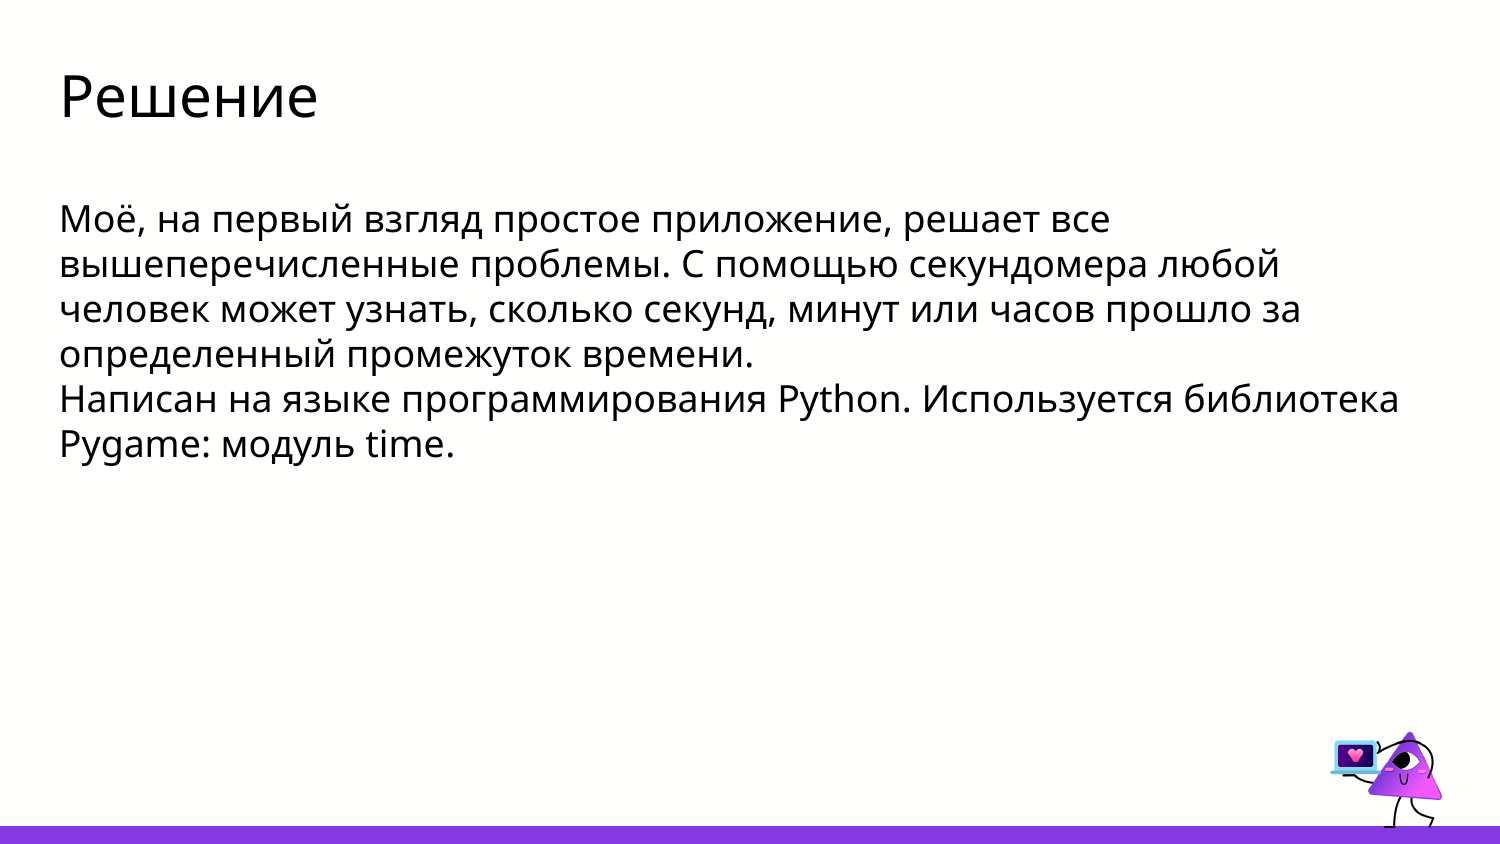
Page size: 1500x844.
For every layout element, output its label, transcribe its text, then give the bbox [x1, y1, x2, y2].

picture [1330, 725, 1442, 828]
title Решение [59, 59, 1441, 150]
list Моё, на первый взгляд простое приложение, решает все вышеперечисленные проблемы. С помощью секундомера любой человек может узнать, сколько секунд, минут или часов прошло за определенный промежуток времени. Написан на языке программирования Python. Используется библиотека Pygame: модуль time. [59, 195, 1442, 695]
